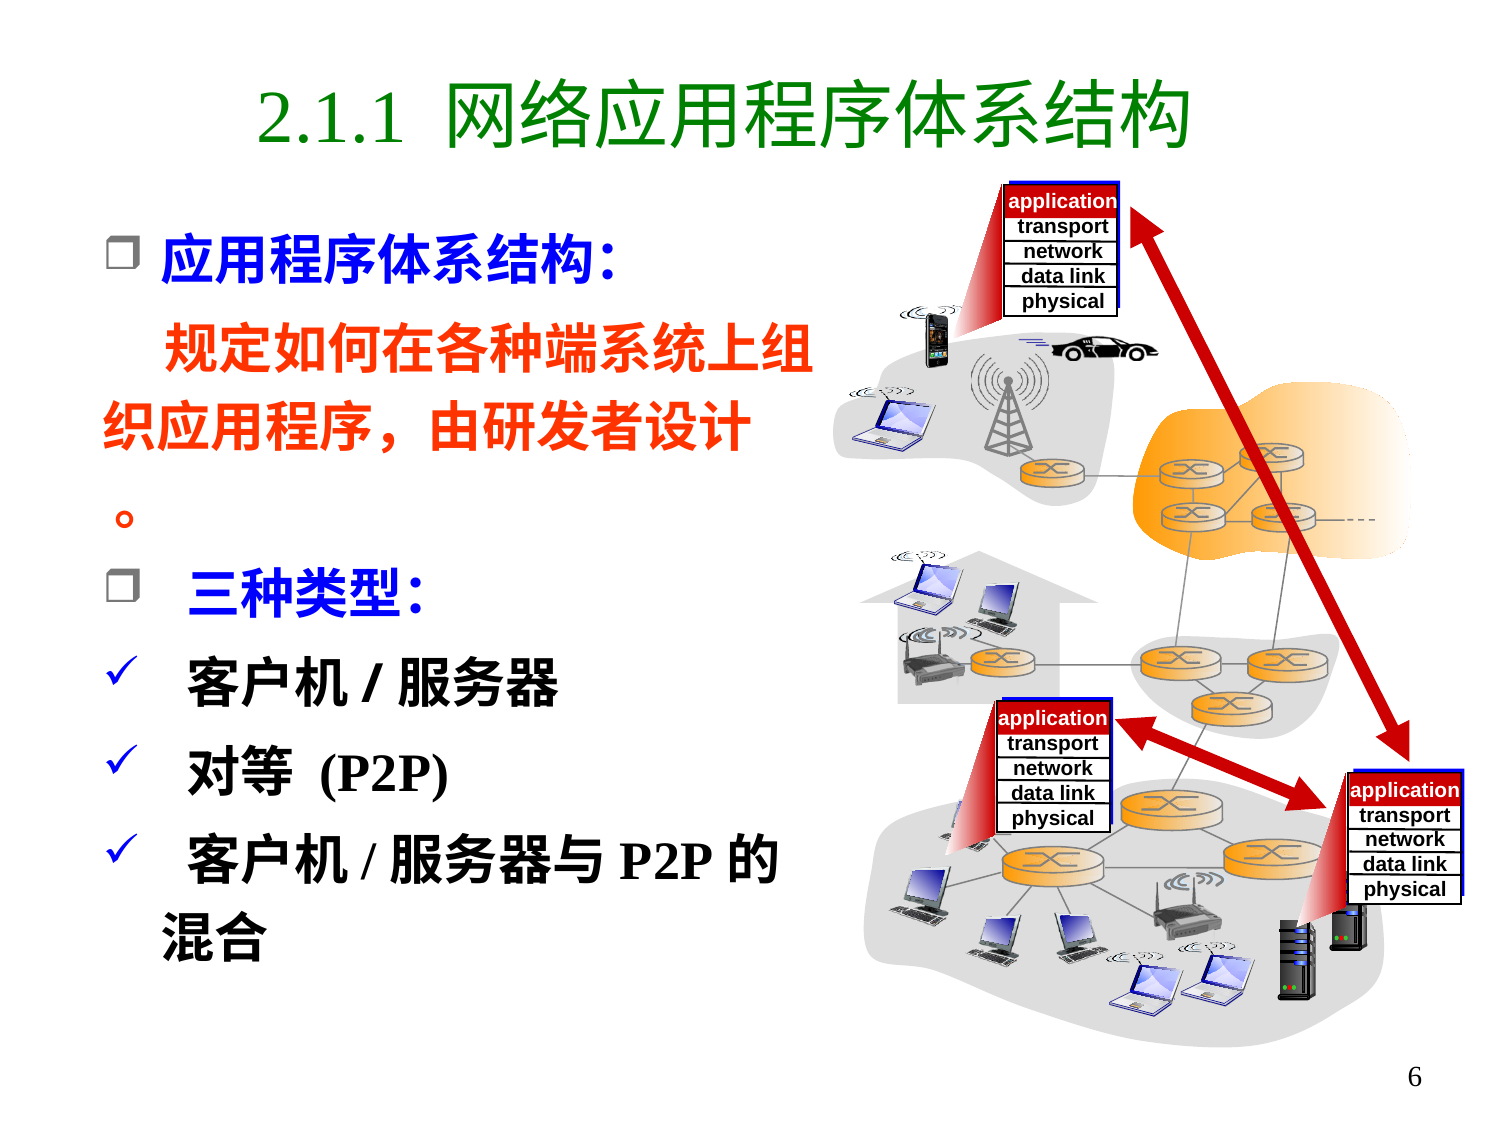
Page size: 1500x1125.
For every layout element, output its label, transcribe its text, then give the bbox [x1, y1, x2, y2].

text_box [944, 696, 1126, 856]
title 2.1.1 网络应用程序体系结构 [87, 37, 1363, 188]
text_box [951, 180, 1136, 340]
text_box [1296, 768, 1477, 928]
list 应用程序体系结构： 规定如何在各种端系统上组织应用程序，由研发者设计 。 三种类型： 客户机/服务器 对等 (P2P) 客户机/服务器与P2P的混合 [87, 205, 835, 1025]
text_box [831, 304, 1413, 1051]
slide_number 6 [1362, 1050, 1438, 1125]
